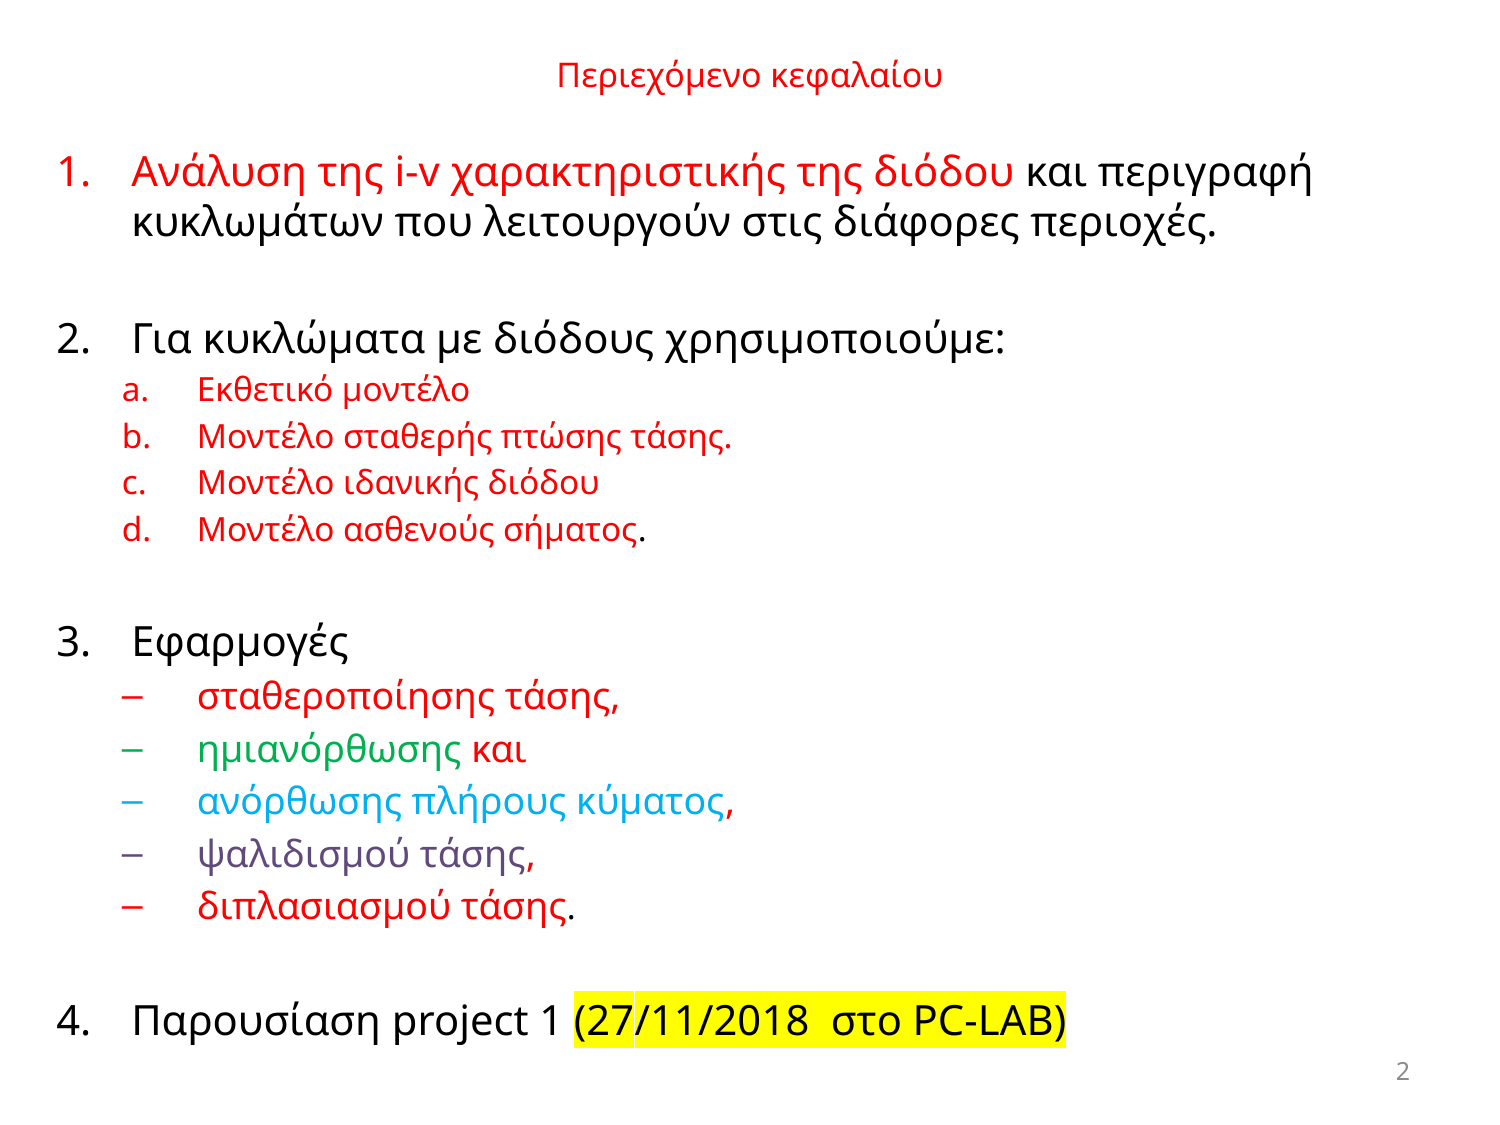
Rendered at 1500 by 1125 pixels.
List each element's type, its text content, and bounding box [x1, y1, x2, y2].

title Περιεχόμενο κεφαλαίου [75, 45, 1425, 102]
list Ανάλυση της i-v χαρακτηριστικής της διόδου και περιγραφή κυκλωμάτων που λειτουργούν στις διάφορες περιοχές. Για κυκλώματα με διόδους χρησιμοποιούμε: Εκθετικό μοντέλο Μοντέλο σταθερής πτώσης τάσης. Μοντέλο ιδανικής διόδου Μοντέλο ασθενούς σήματος. Εφαρμογές σταθεροποίησης τάσης, ημιανόρθωσης και ανόρθωσης πλήρους κύματος, ψαλιδισμού τάσης, διπλασιασμού τάσης. Παρουσίαση project 1 (27/11/2018 στο PC-LAB) [41, 137, 1425, 1079]
slide_number 2 [1074, 1042, 1425, 1103]
